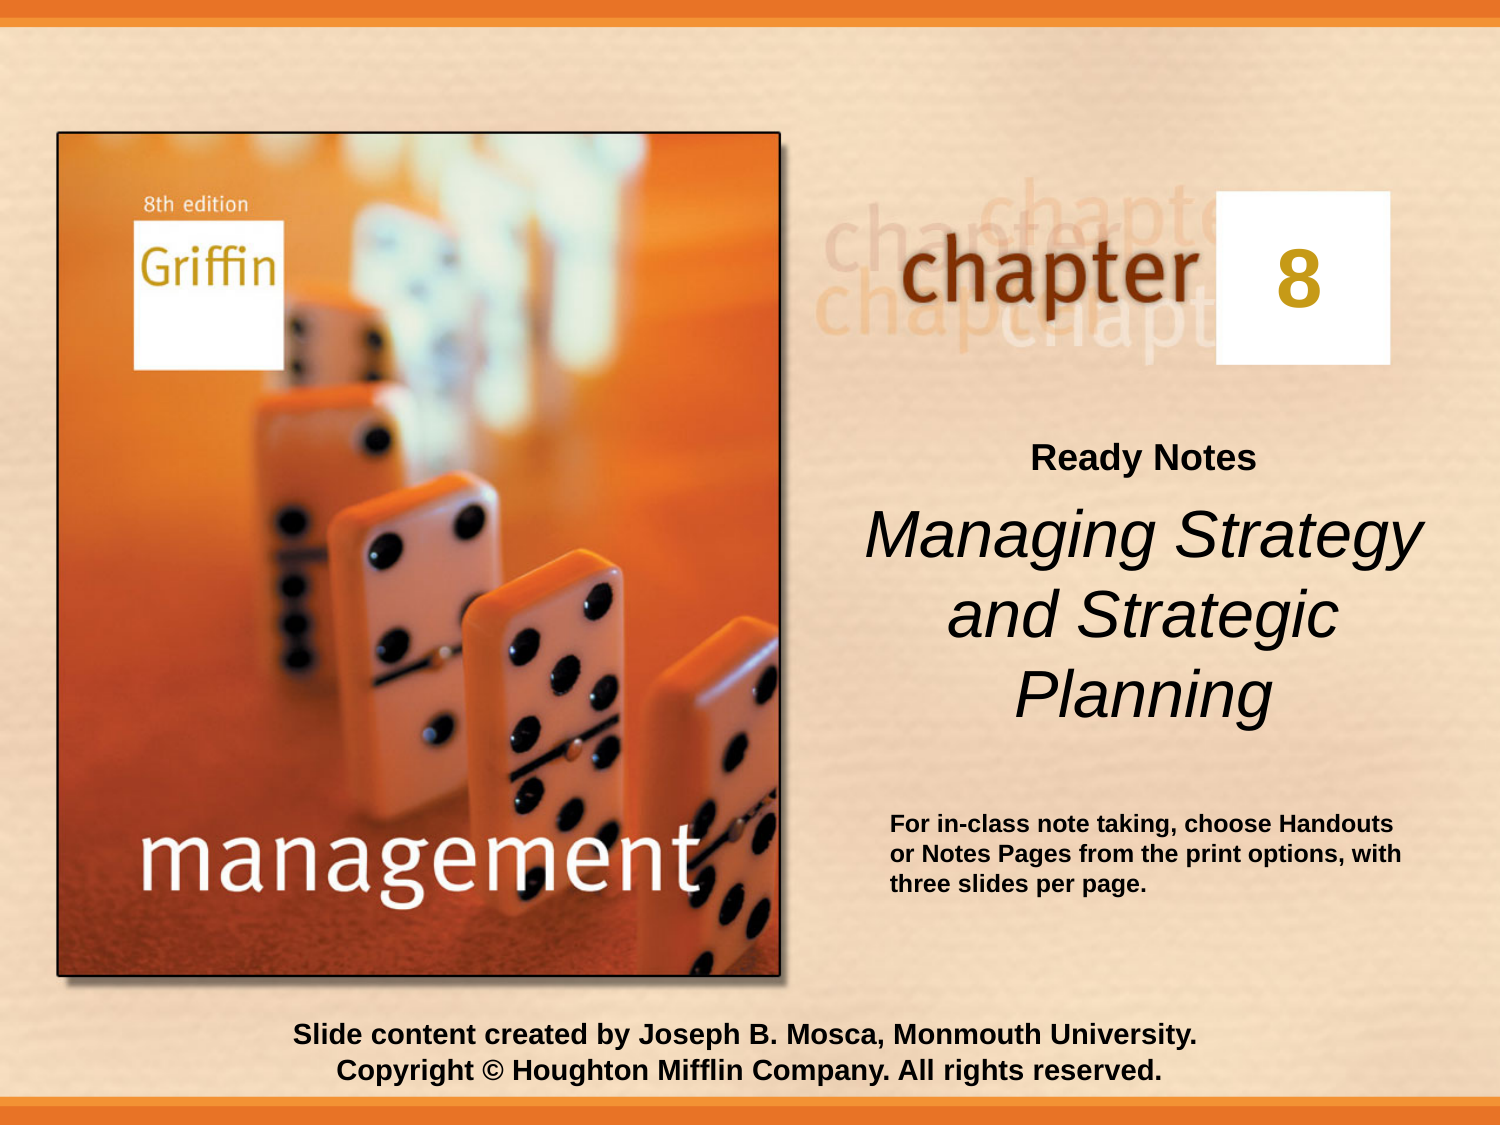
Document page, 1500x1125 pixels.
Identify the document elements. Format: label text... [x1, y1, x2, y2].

text_box For in-class note taking, choose Handouts or Notes Pages from the print options, with three slides per page. [875, 800, 1425, 905]
picture [0, 0, 1500, 1125]
subtitle Ready Notes Managing Strategy and Strategic Planning [812, 425, 1475, 800]
title 8 [1212, 192, 1388, 356]
